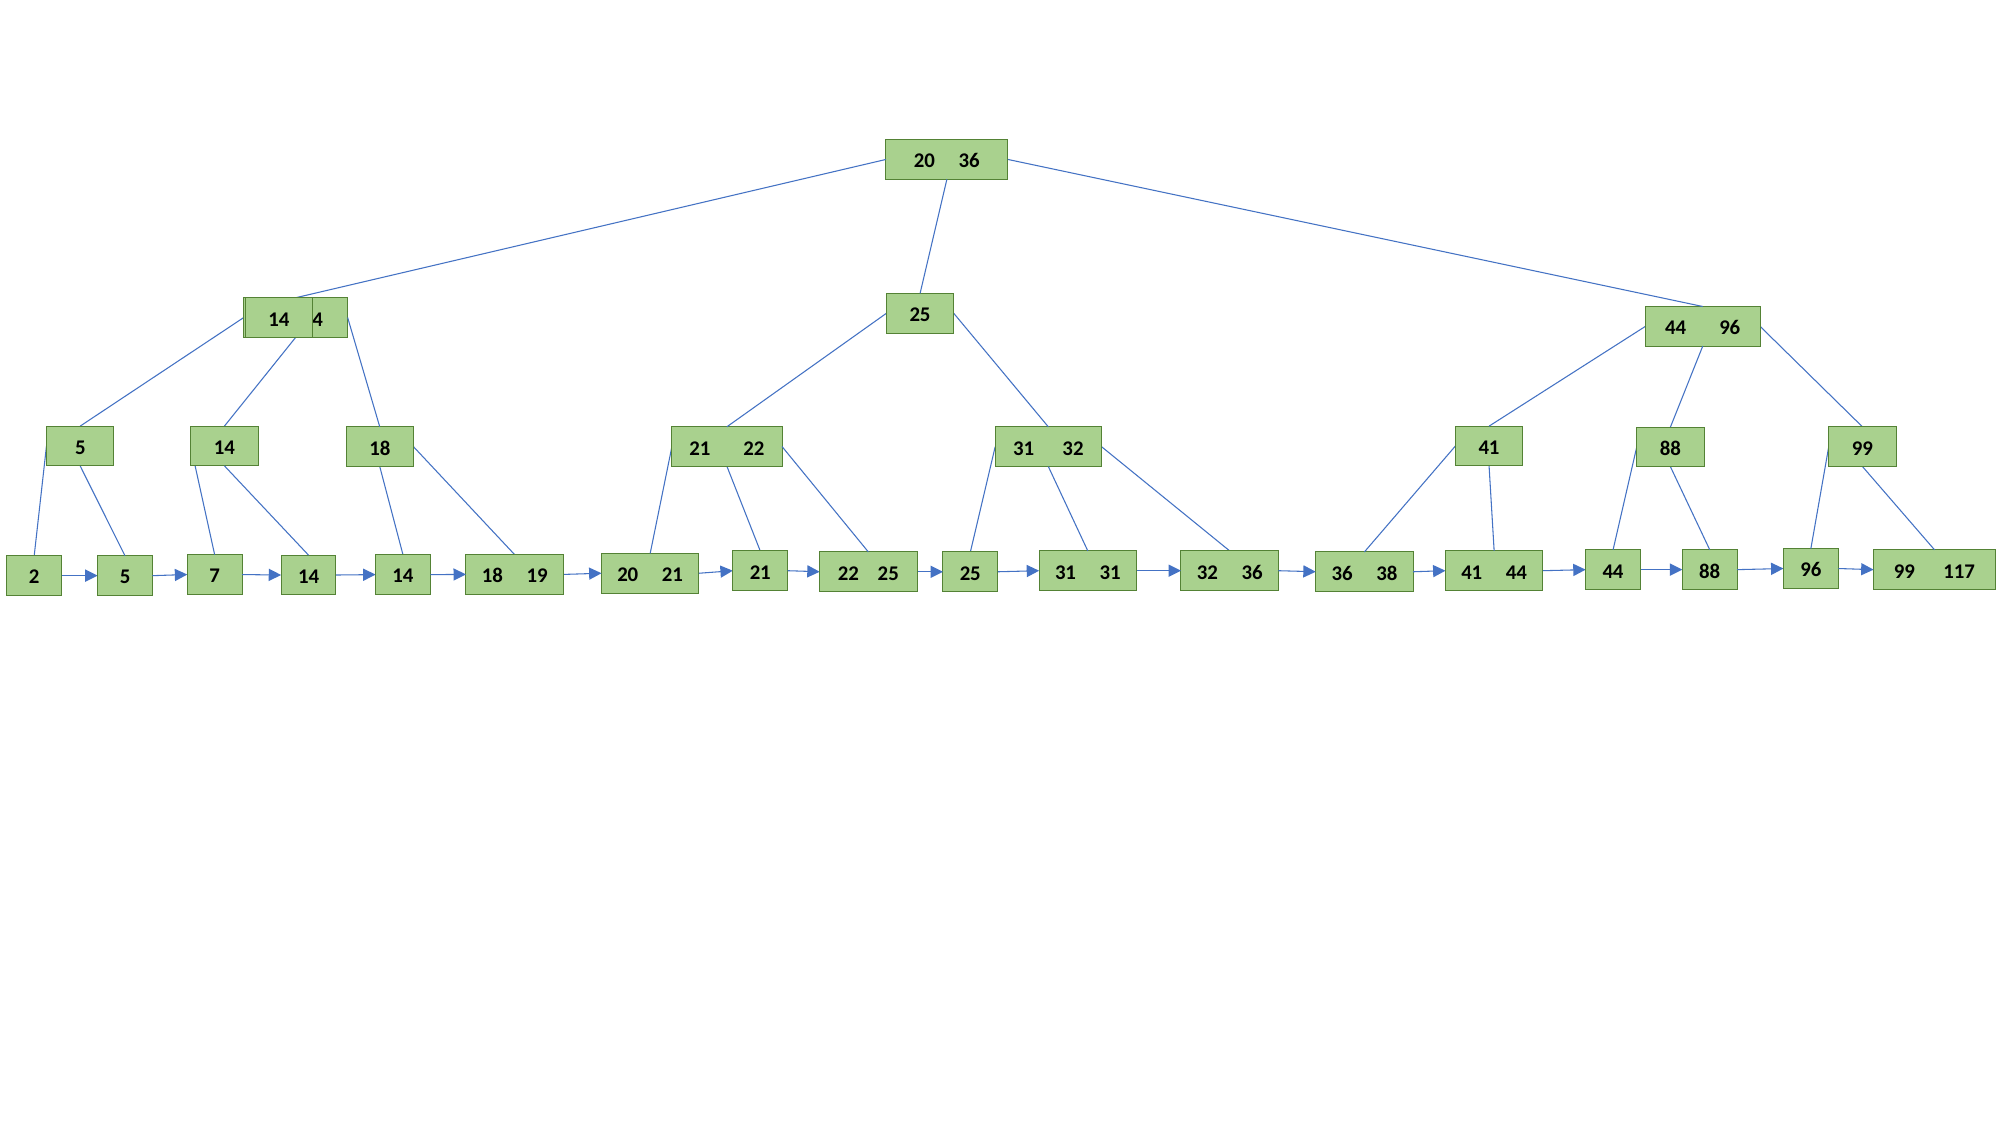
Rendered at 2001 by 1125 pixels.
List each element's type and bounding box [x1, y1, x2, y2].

text_box [6, 139, 1996, 596]
